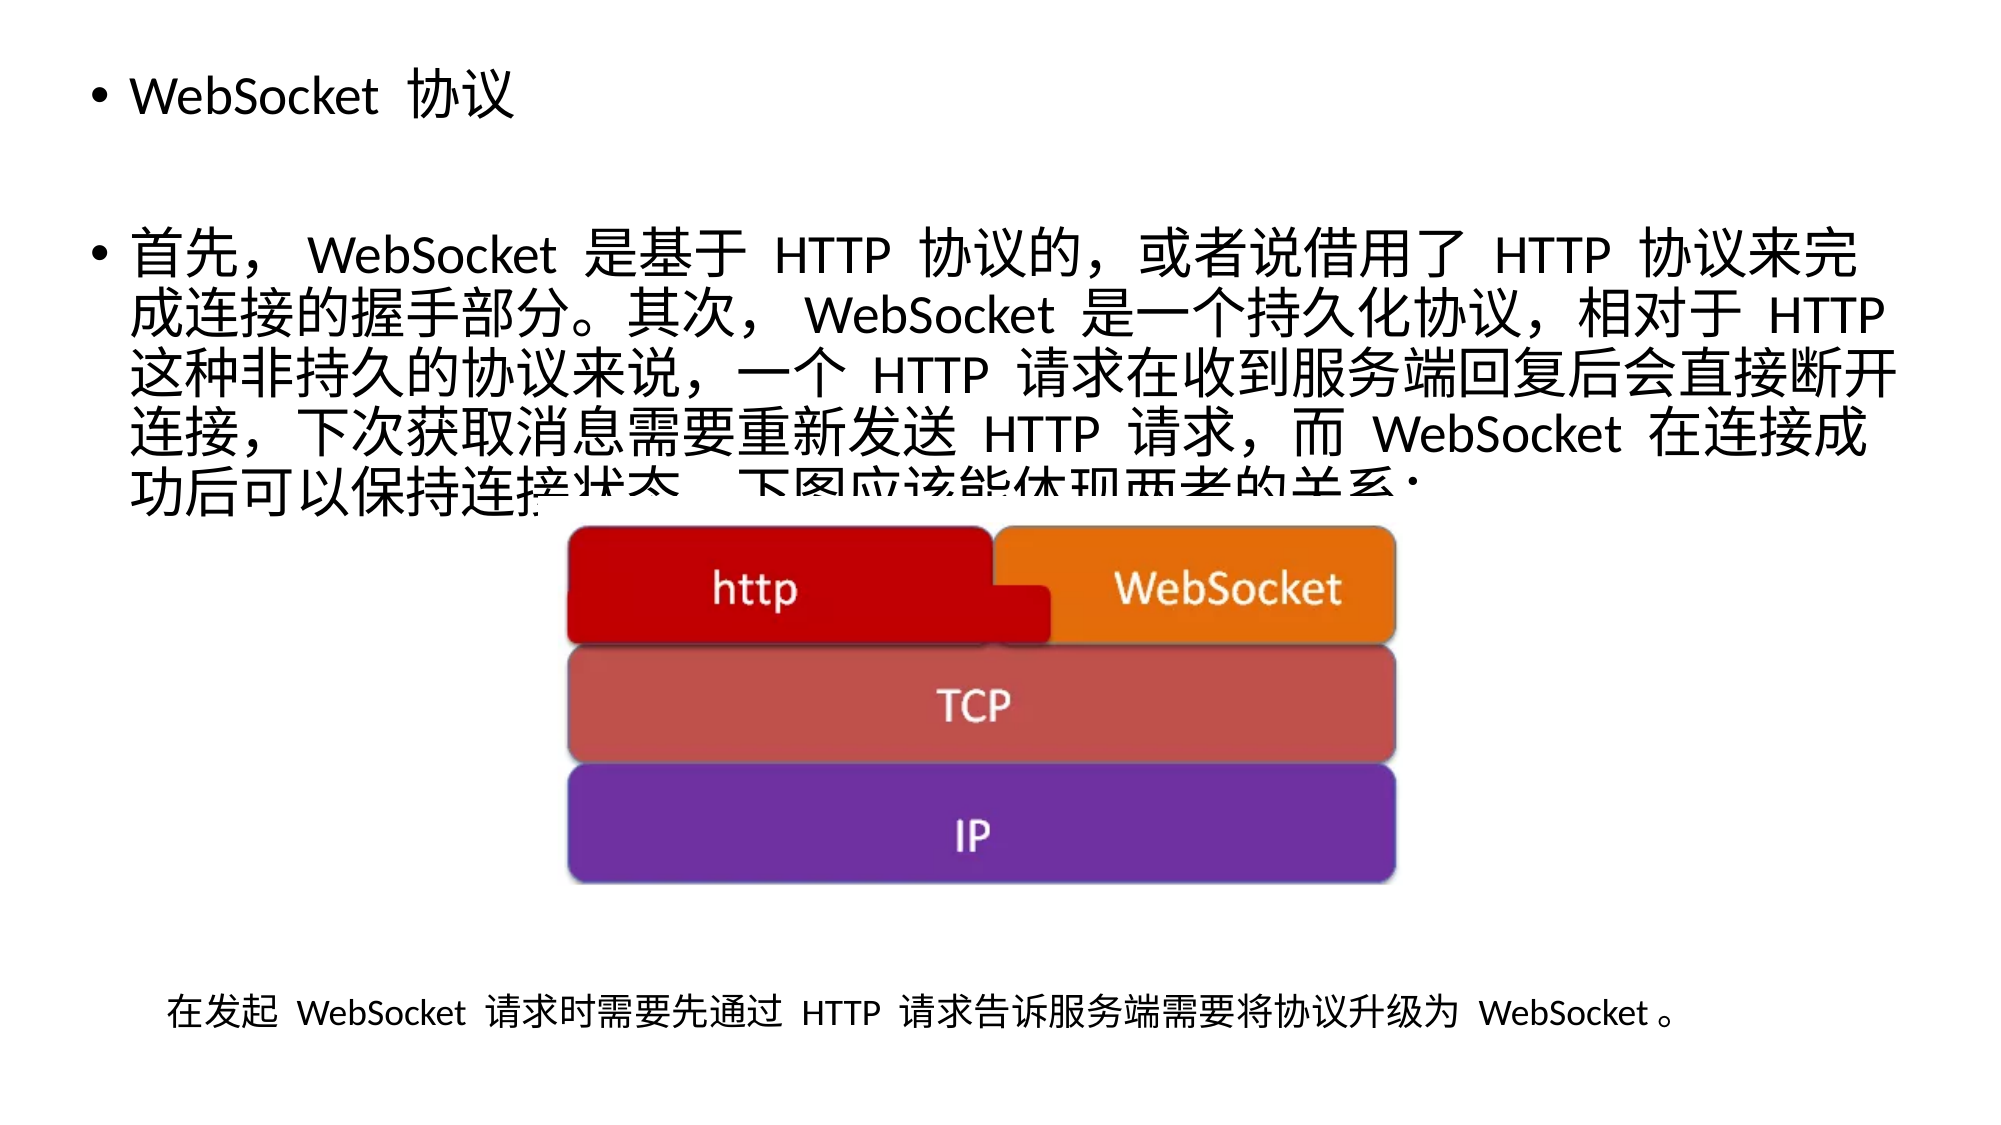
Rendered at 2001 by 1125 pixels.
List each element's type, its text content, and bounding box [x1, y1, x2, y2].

picture [538, 496, 1456, 918]
list WebSocket 协议 首先，WebSocket 是基于 HTTP 协议的，或者说借用了 HTTP 协议来完成连接的握手部分。其次，WebSocket 是一个持久化协议，相对于 HTTP 这种非持久的协议来说，一个 HTTP 请求在收到服务端回复后会直接断开连接，下次获取消息需要重新发送 HTTP 请求，而 WebSocket 在连接成功后可以保持连接状态。下图应该能体现两者的关系： [75, 59, 1919, 541]
text_box 在发起 WebSocket 请求时需要先通过 HTTP 请求告诉服务端需要将协议升级为 WebSocket。 [152, 980, 1872, 1041]
